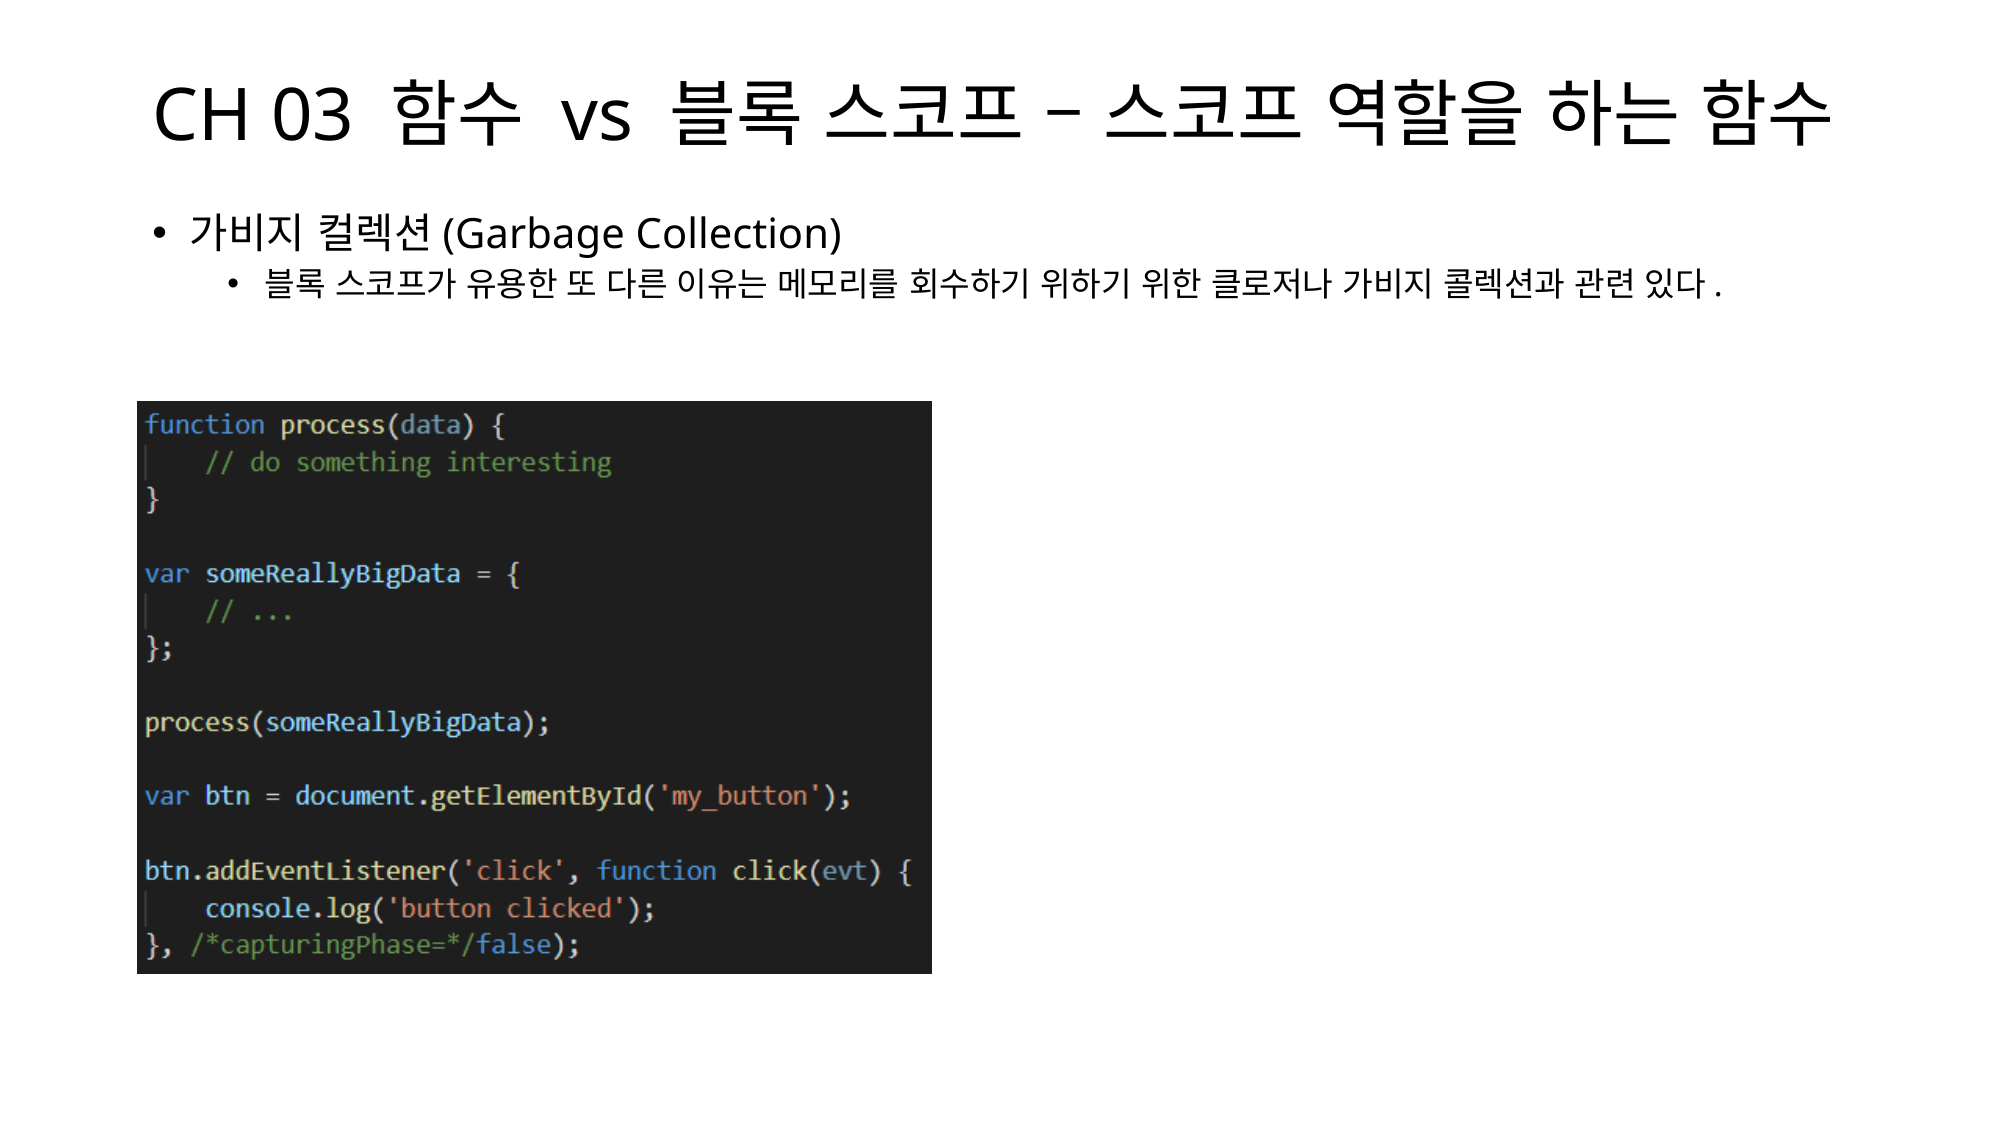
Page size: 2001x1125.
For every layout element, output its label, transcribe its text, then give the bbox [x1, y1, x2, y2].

picture [137, 401, 932, 974]
title CH 03 함수 vs 블록 스코프 – 스코프 역할을 하는 함수 [137, 59, 1863, 175]
list 가비지 컬렉션(Garbage Collection) 블록 스코프가 유용한 또 다른 이유는 메모리를 회수하기 위하기 위한 클로저나 가비지 콜렉션과 관련 있다. [137, 204, 1863, 1067]
